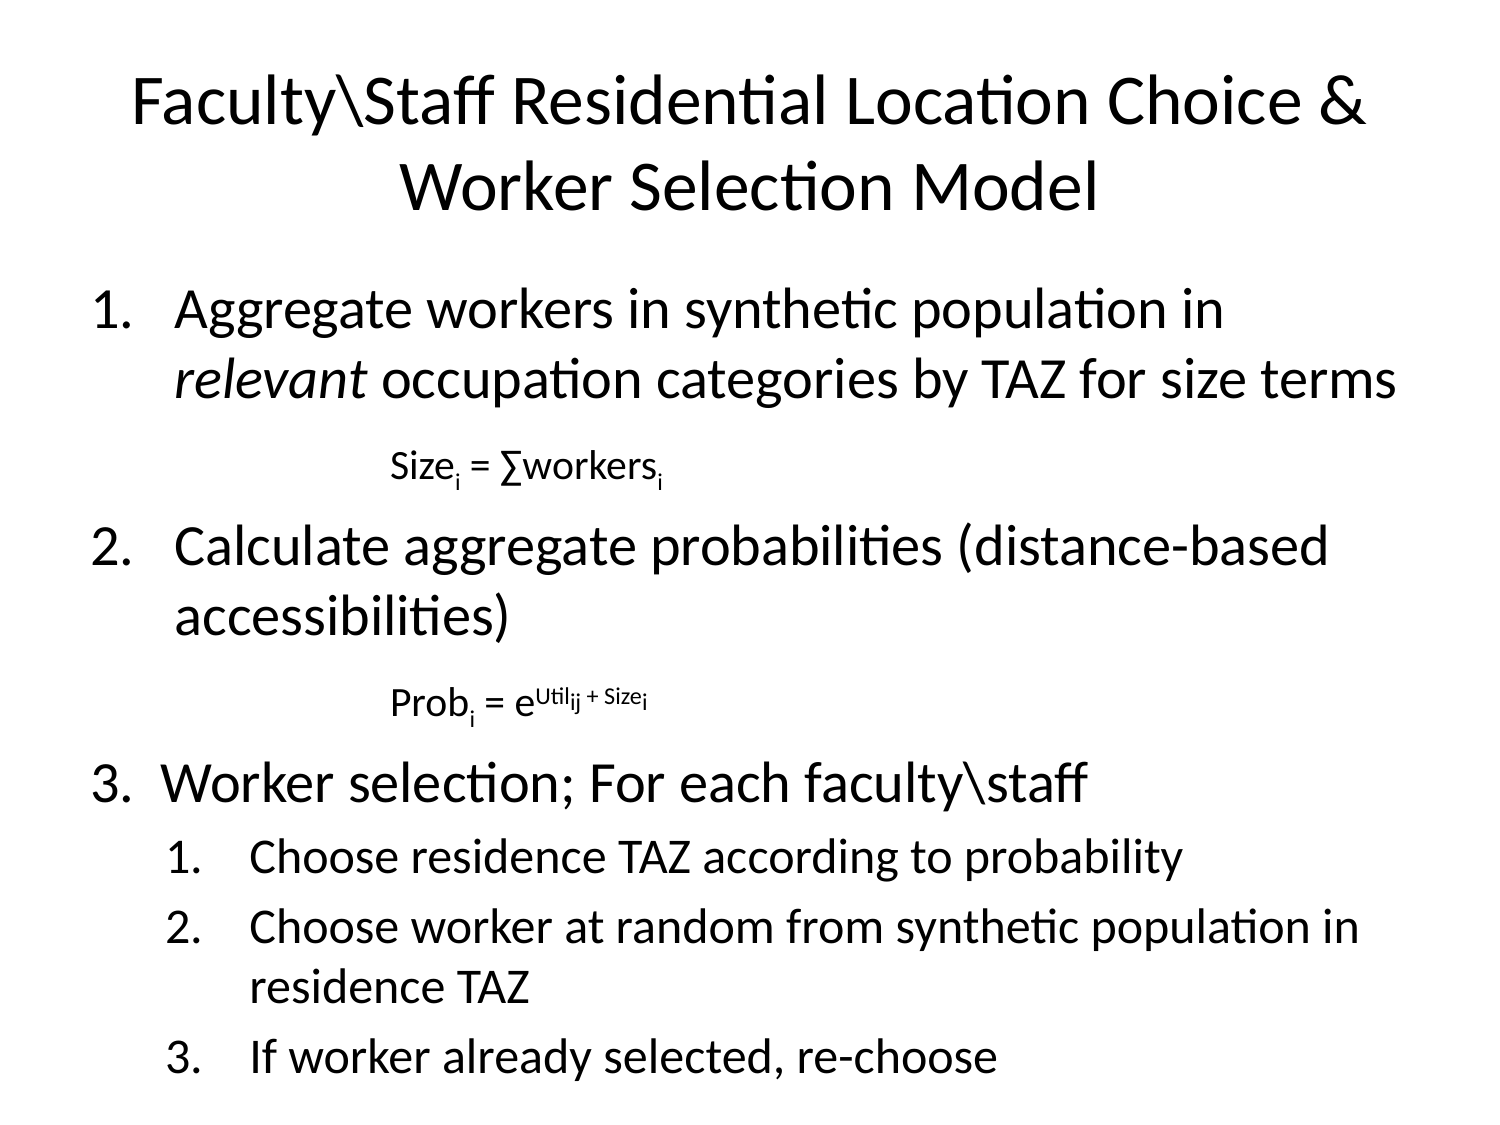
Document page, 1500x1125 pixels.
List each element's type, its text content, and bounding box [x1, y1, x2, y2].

list Aggregate workers in synthetic population in relevant occupation categories by TAZ for size terms Sizei = ∑workersi Calculate aggregate probabilities (distance-based accessibilities) Probi = eUtilij + Sizei 3. Worker selection; For each faculty\staff Choose residence TAZ according to probability Choose worker at random from synthetic population in residence TAZ If worker already selected, re-choose [75, 262, 1425, 1005]
title Faculty\Staff Residential Location Choice & Worker Selection Model [75, 45, 1425, 233]
